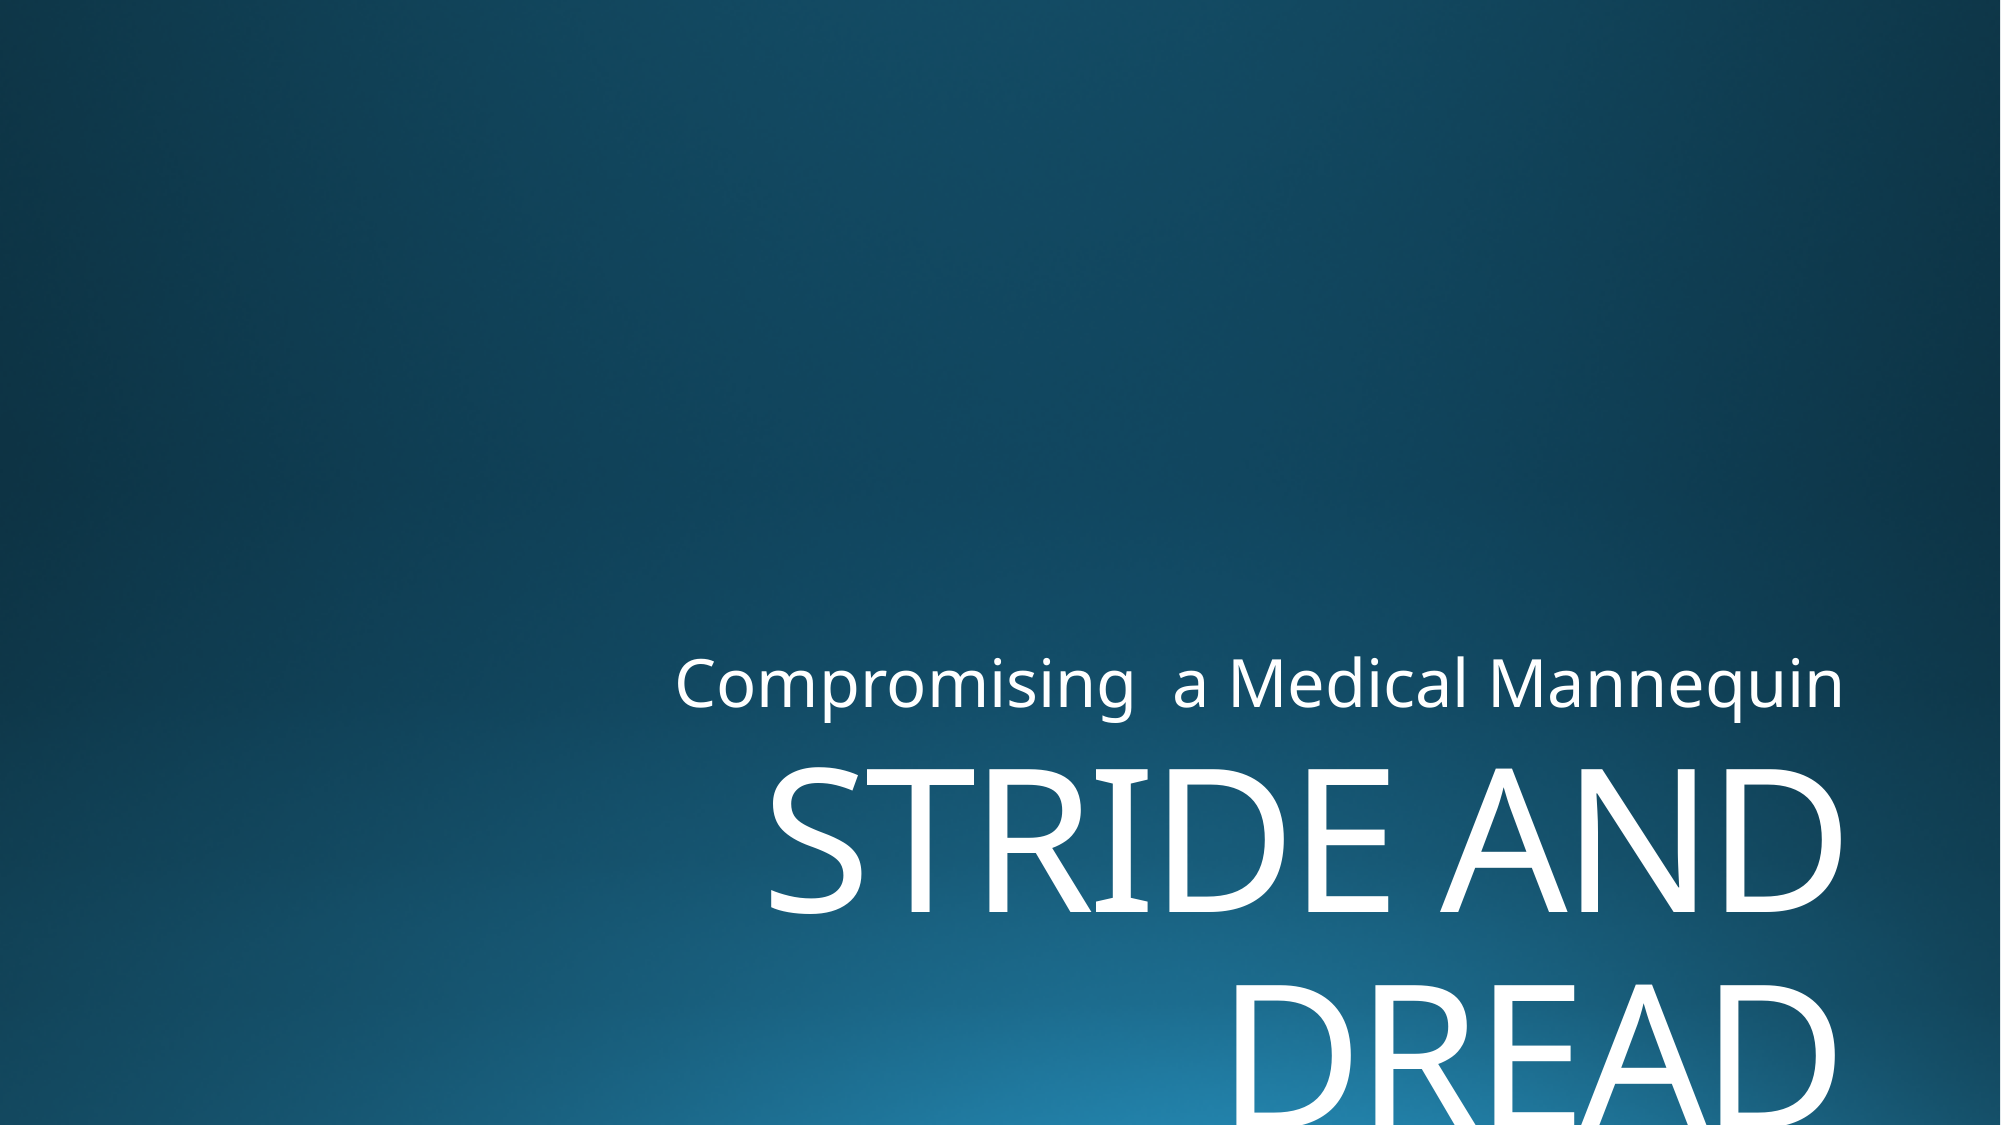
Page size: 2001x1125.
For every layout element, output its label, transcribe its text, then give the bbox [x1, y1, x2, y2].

picture [0, 0, 2001, 1125]
title STRIDE AND DREAD [362, 732, 1863, 1002]
subtitle Compromising a Medical Mannequin [362, 606, 1863, 730]
